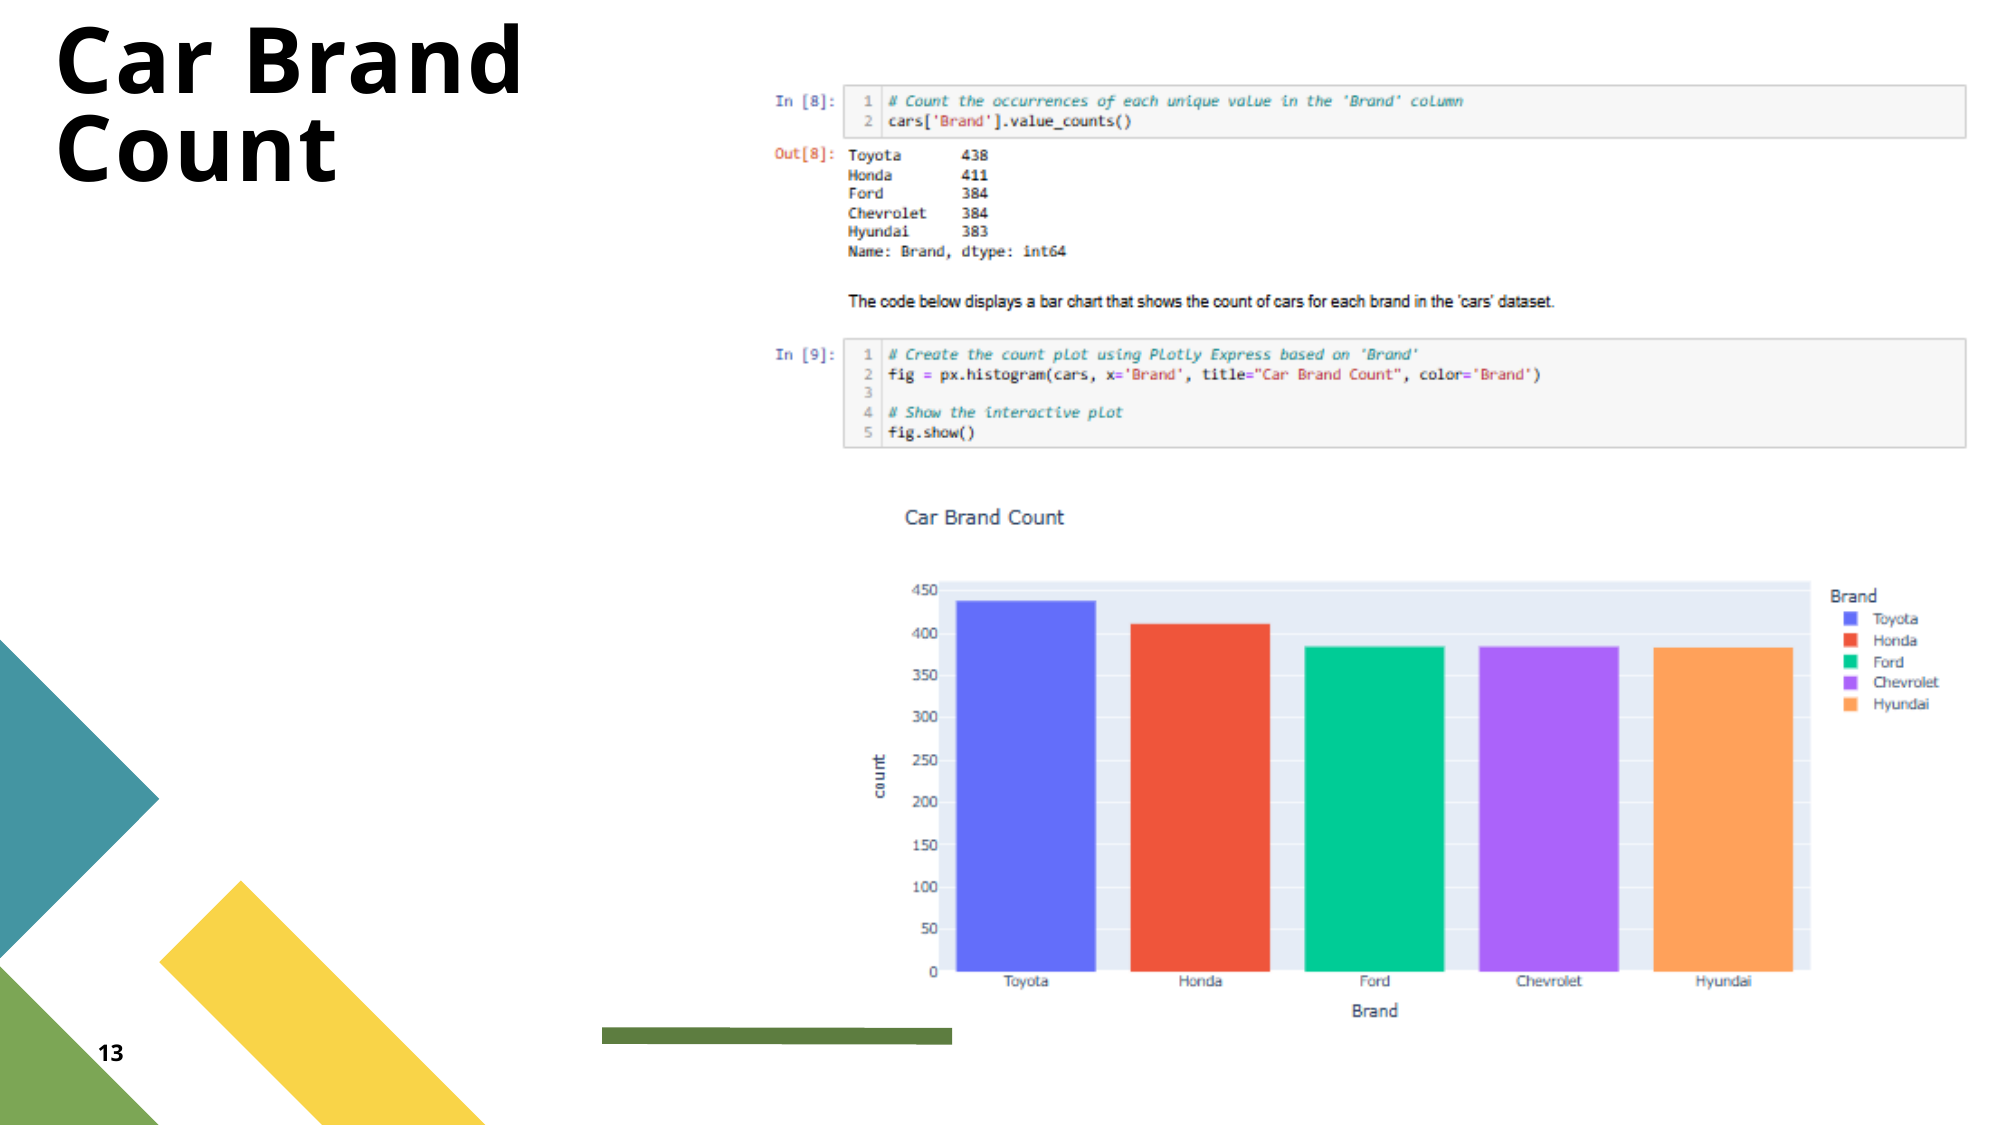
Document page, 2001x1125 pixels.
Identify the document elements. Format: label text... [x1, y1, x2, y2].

picture [773, 65, 1979, 1025]
title Car Brand Count [55, 79, 773, 200]
slide_number 13 [97, 1038, 184, 1080]
